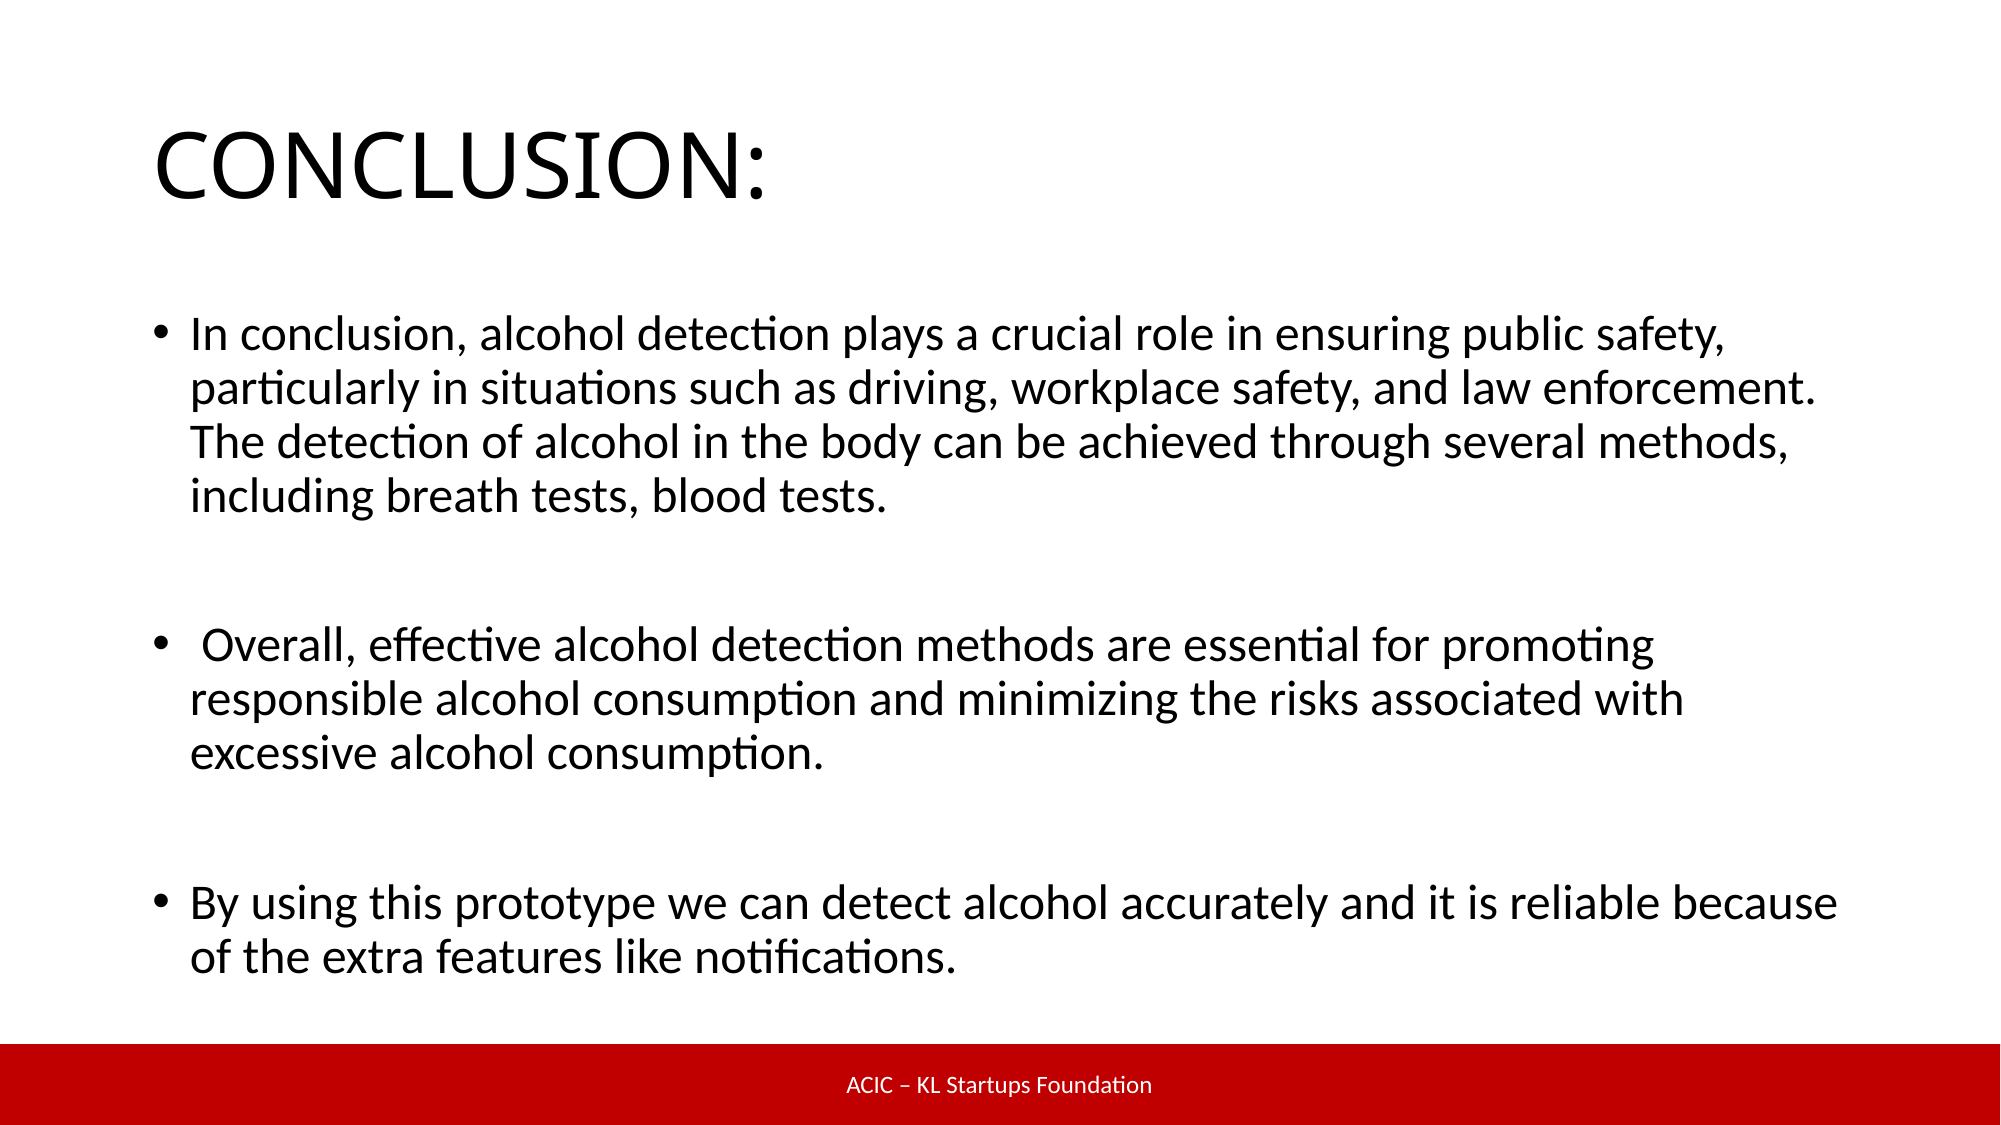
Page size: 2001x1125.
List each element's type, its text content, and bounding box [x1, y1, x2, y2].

list In conclusion, alcohol detection plays a crucial role in ensuring public safety, particularly in situations such as driving, workplace safety, and law enforcement. The detection of alcohol in the body can be achieved through several methods, including breath tests, blood tests. Overall, effective alcohol detection methods are essential for promoting responsible alcohol consumption and minimizing the risks associated with excessive alcohol consumption. By using this prototype we can detect alcohol accurately and it is reliable because of the extra features like notifications. [137, 299, 1863, 1014]
title CONCLUSION: [137, 59, 1863, 278]
